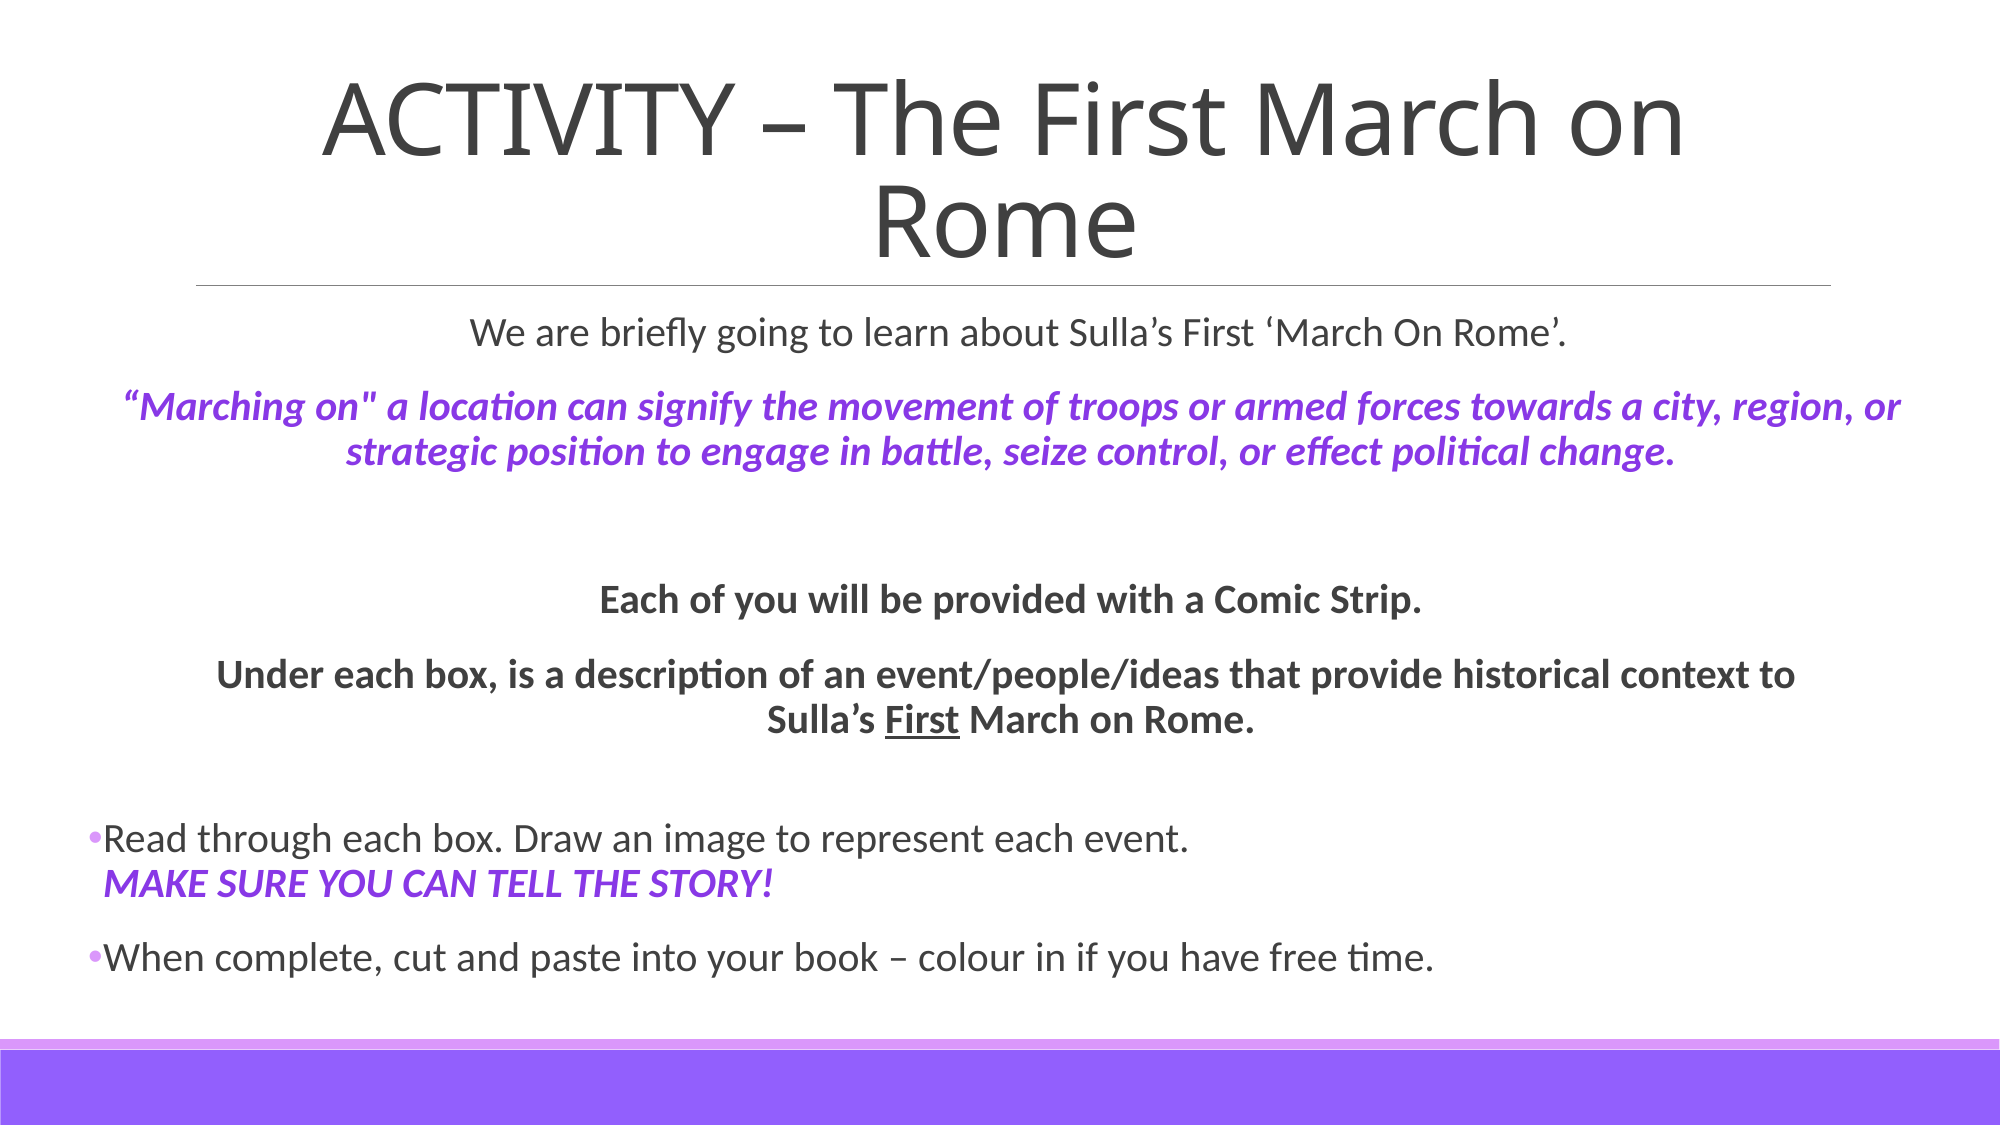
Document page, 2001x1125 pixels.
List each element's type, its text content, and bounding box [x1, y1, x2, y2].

list We are briefly going to learn about Sulla’s First ‘March On Rome’. “Marching on" a location can signify the movement of troops or armed forces towards a city, region, or strategic position to engage in battle, seize control, or effect political change. Each of you will be provided with a Comic Strip. Under each box, is a description of an event/people/ideas that provide historical context to Sulla’s First March on Rome. Read through each box. Draw an image to represent each event. MAKE SURE YOU CAN TELL THE STORY! When complete, cut and paste into your book – colour in if you have free time. [88, 302, 1935, 1043]
title ACTIVITY – The First March on Rome [180, 47, 1830, 285]
